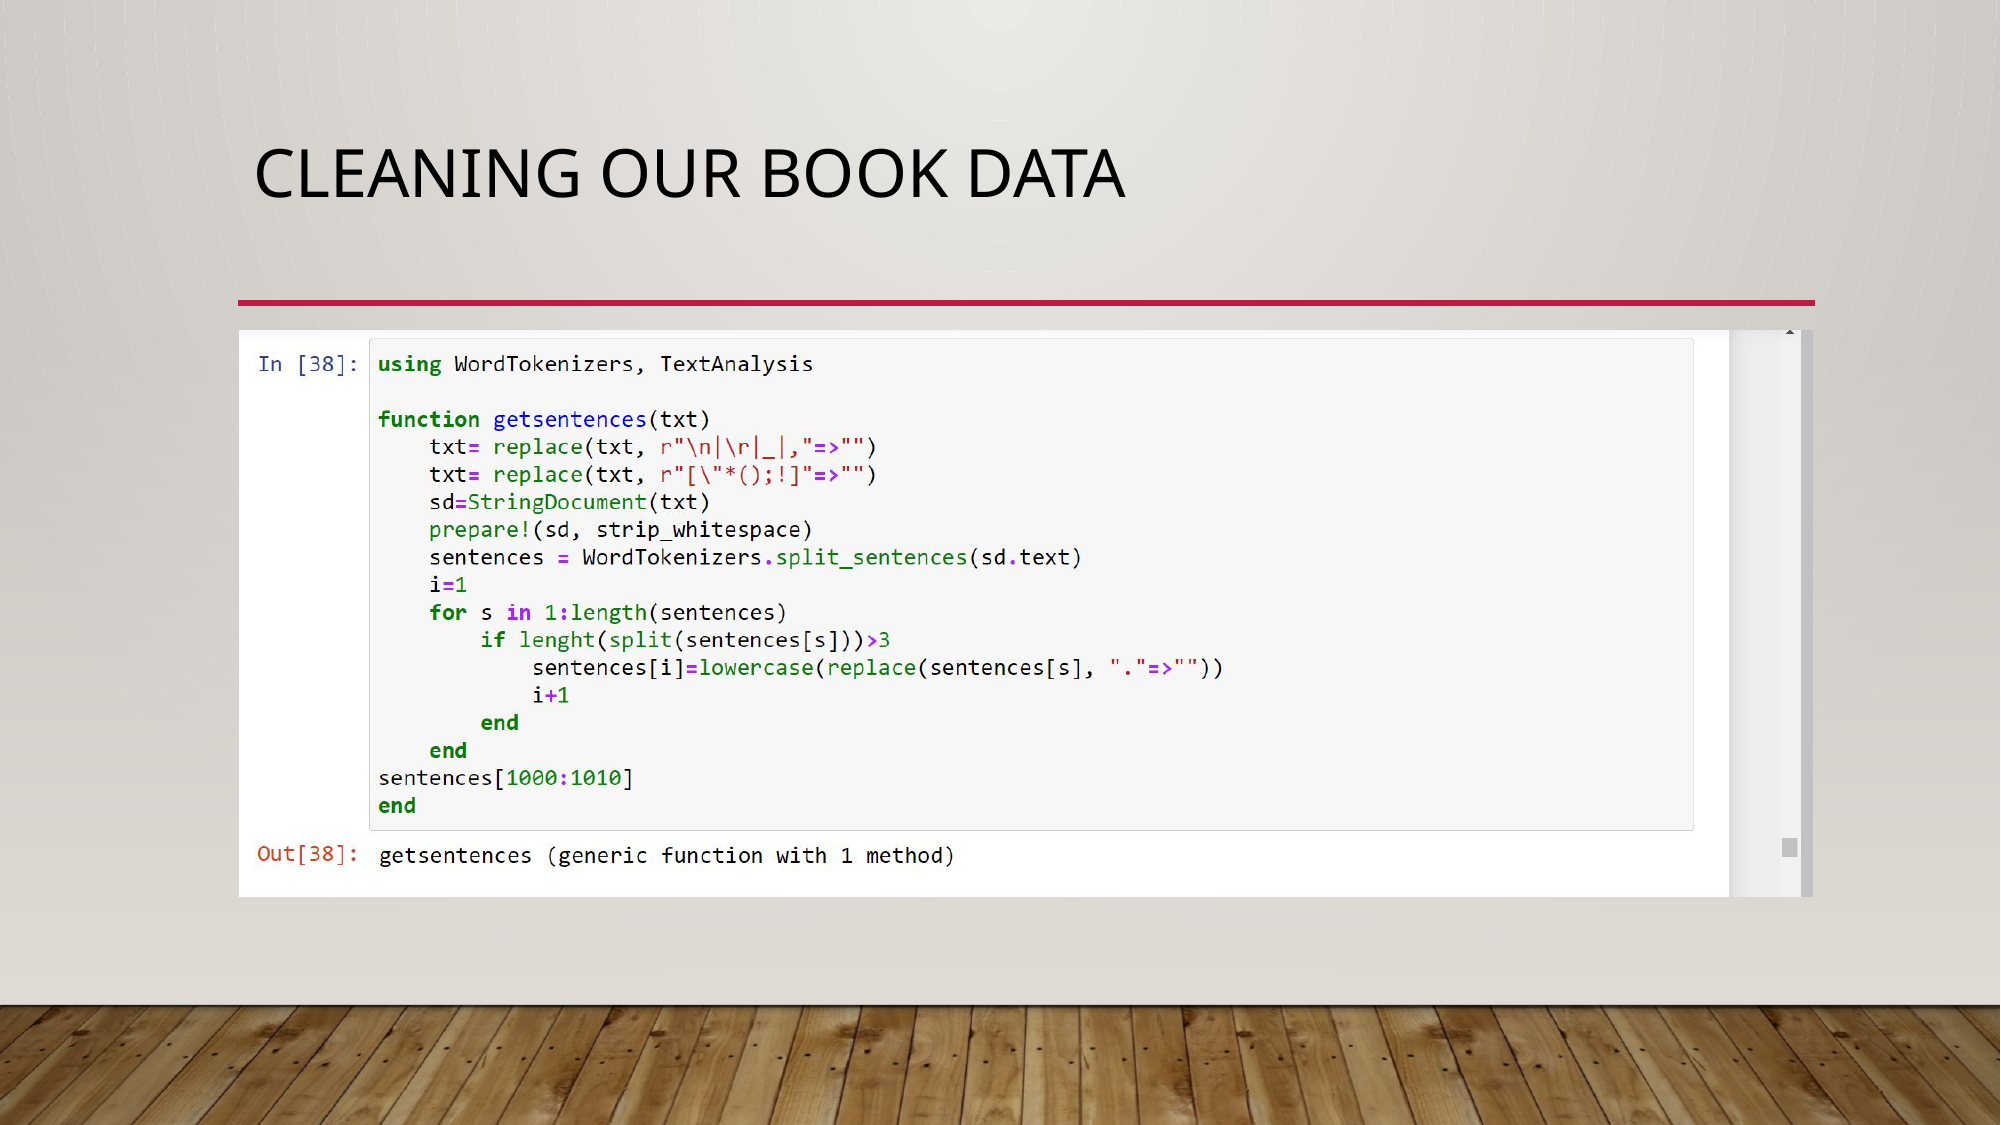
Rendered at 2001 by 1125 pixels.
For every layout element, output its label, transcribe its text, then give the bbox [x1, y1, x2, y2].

picture [0, 1005, 2000, 1125]
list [238, 330, 1813, 897]
title Cleaning our book data [238, 131, 1814, 305]
